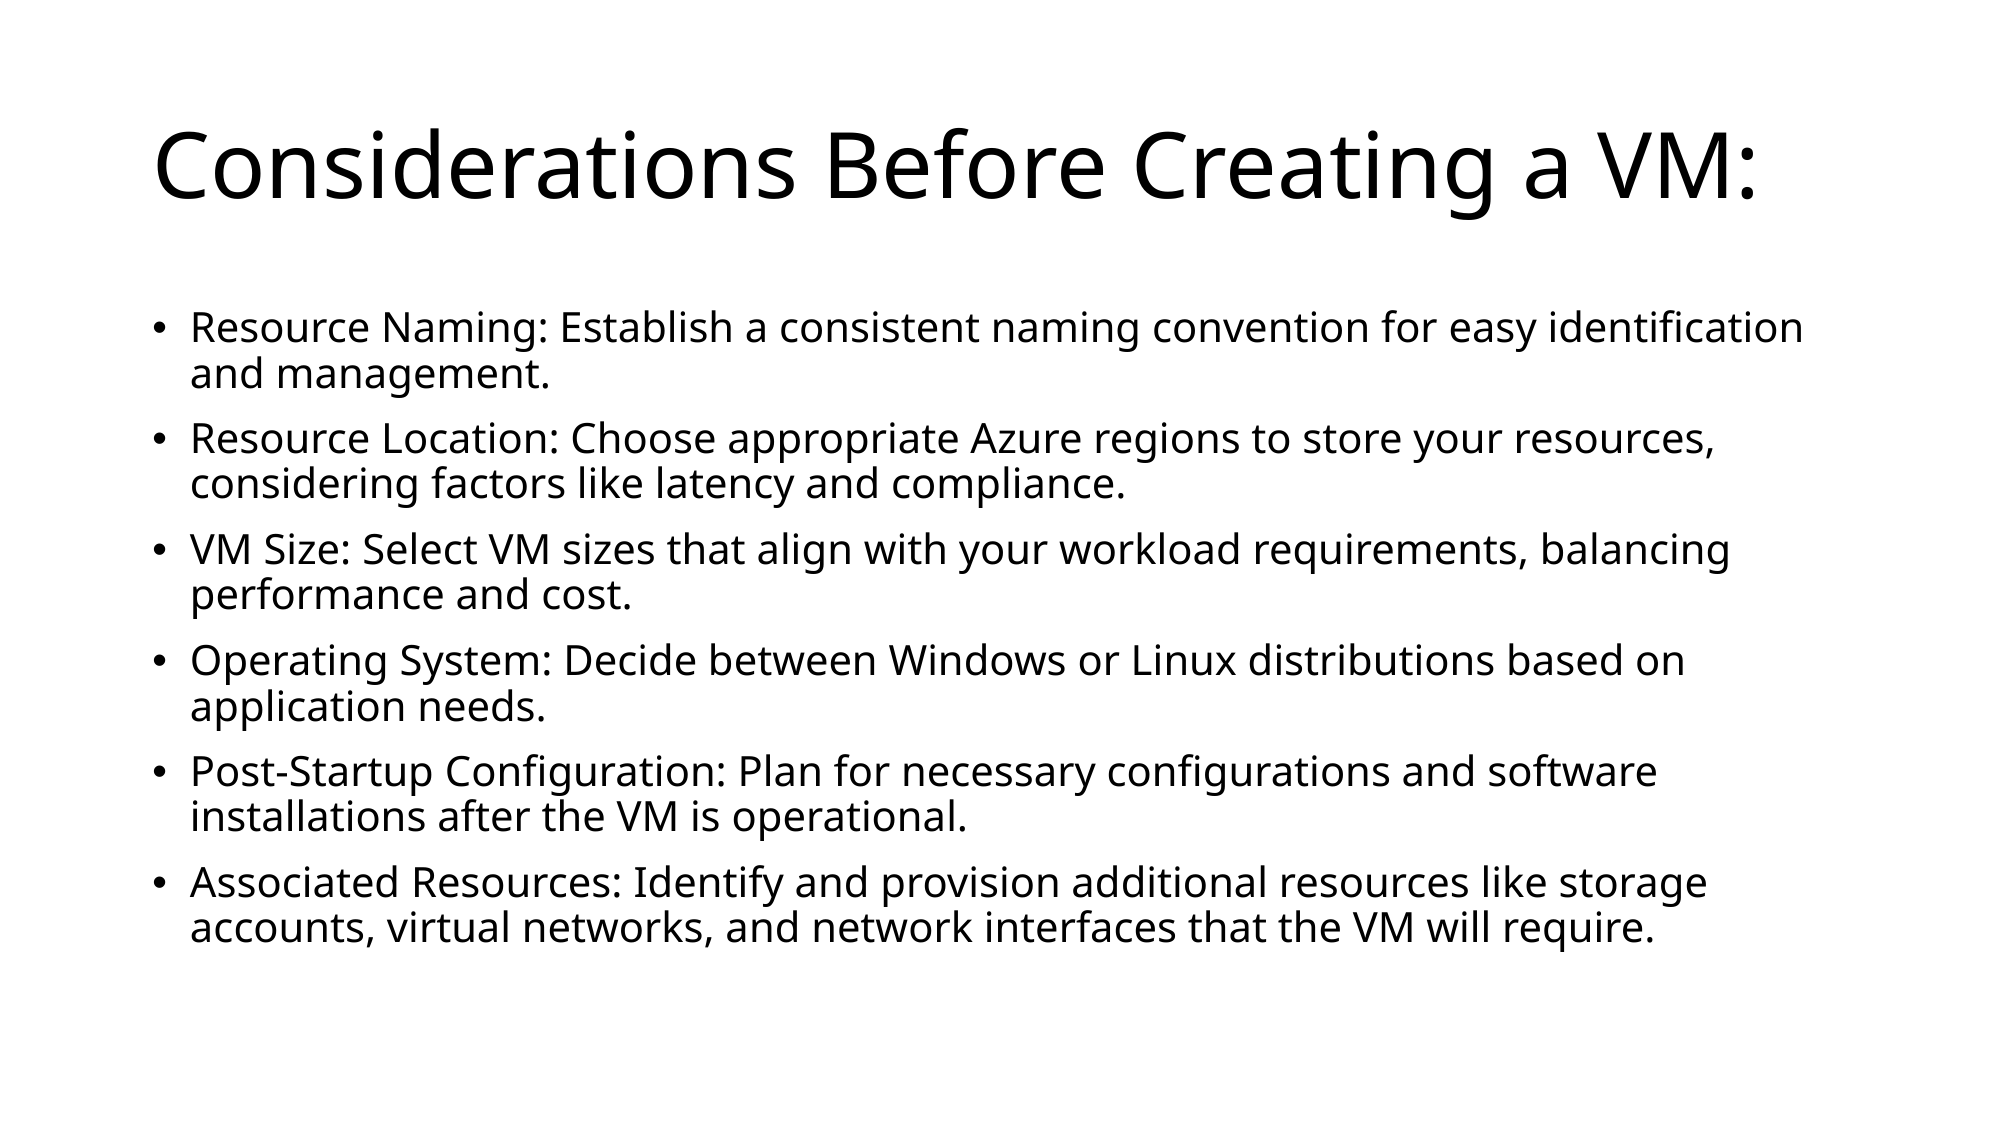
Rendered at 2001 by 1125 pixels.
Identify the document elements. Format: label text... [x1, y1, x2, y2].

list Resource Naming: Establish a consistent naming convention for easy identification and management. Resource Location: Choose appropriate Azure regions to store your resources, considering factors like latency and compliance. VM Size: Select VM sizes that align with your workload requirements, balancing performance and cost. Operating System: Decide between Windows or Linux distributions based on application needs. Post-Startup Configuration: Plan for necessary configurations and software installations after the VM is operational. Associated Resources: Identify and provision additional resources like storage accounts, virtual networks, and network interfaces that the VM will require. [137, 299, 1863, 1014]
title Considerations Before Creating a VM: [137, 59, 1863, 278]
